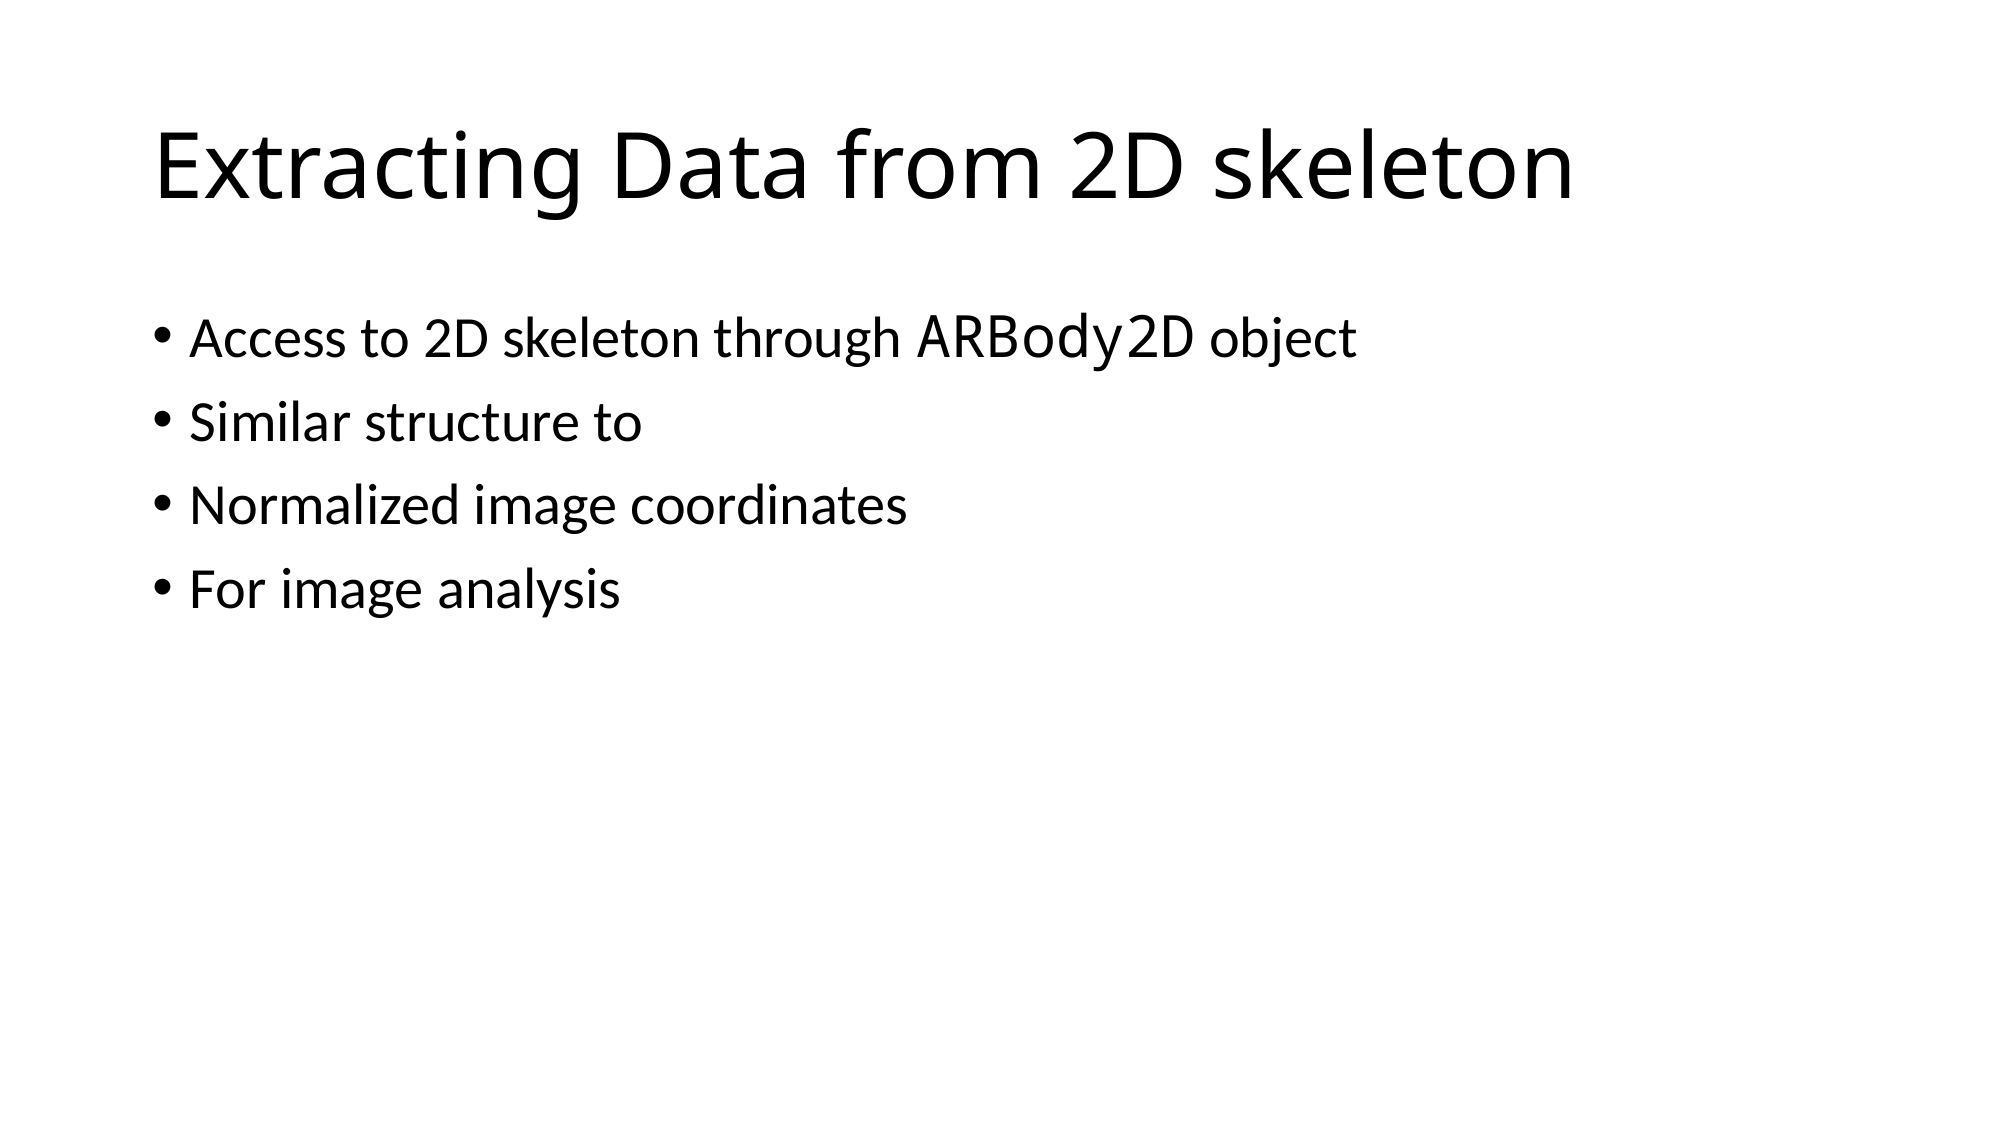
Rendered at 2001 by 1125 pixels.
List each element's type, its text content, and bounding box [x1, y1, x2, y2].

title Extracting Data from 2D skeleton [137, 59, 1863, 278]
list Access to 2D skeleton through ARBody2D object Similar structure to Normalized image coordinates For image analysis [137, 299, 1863, 1014]
